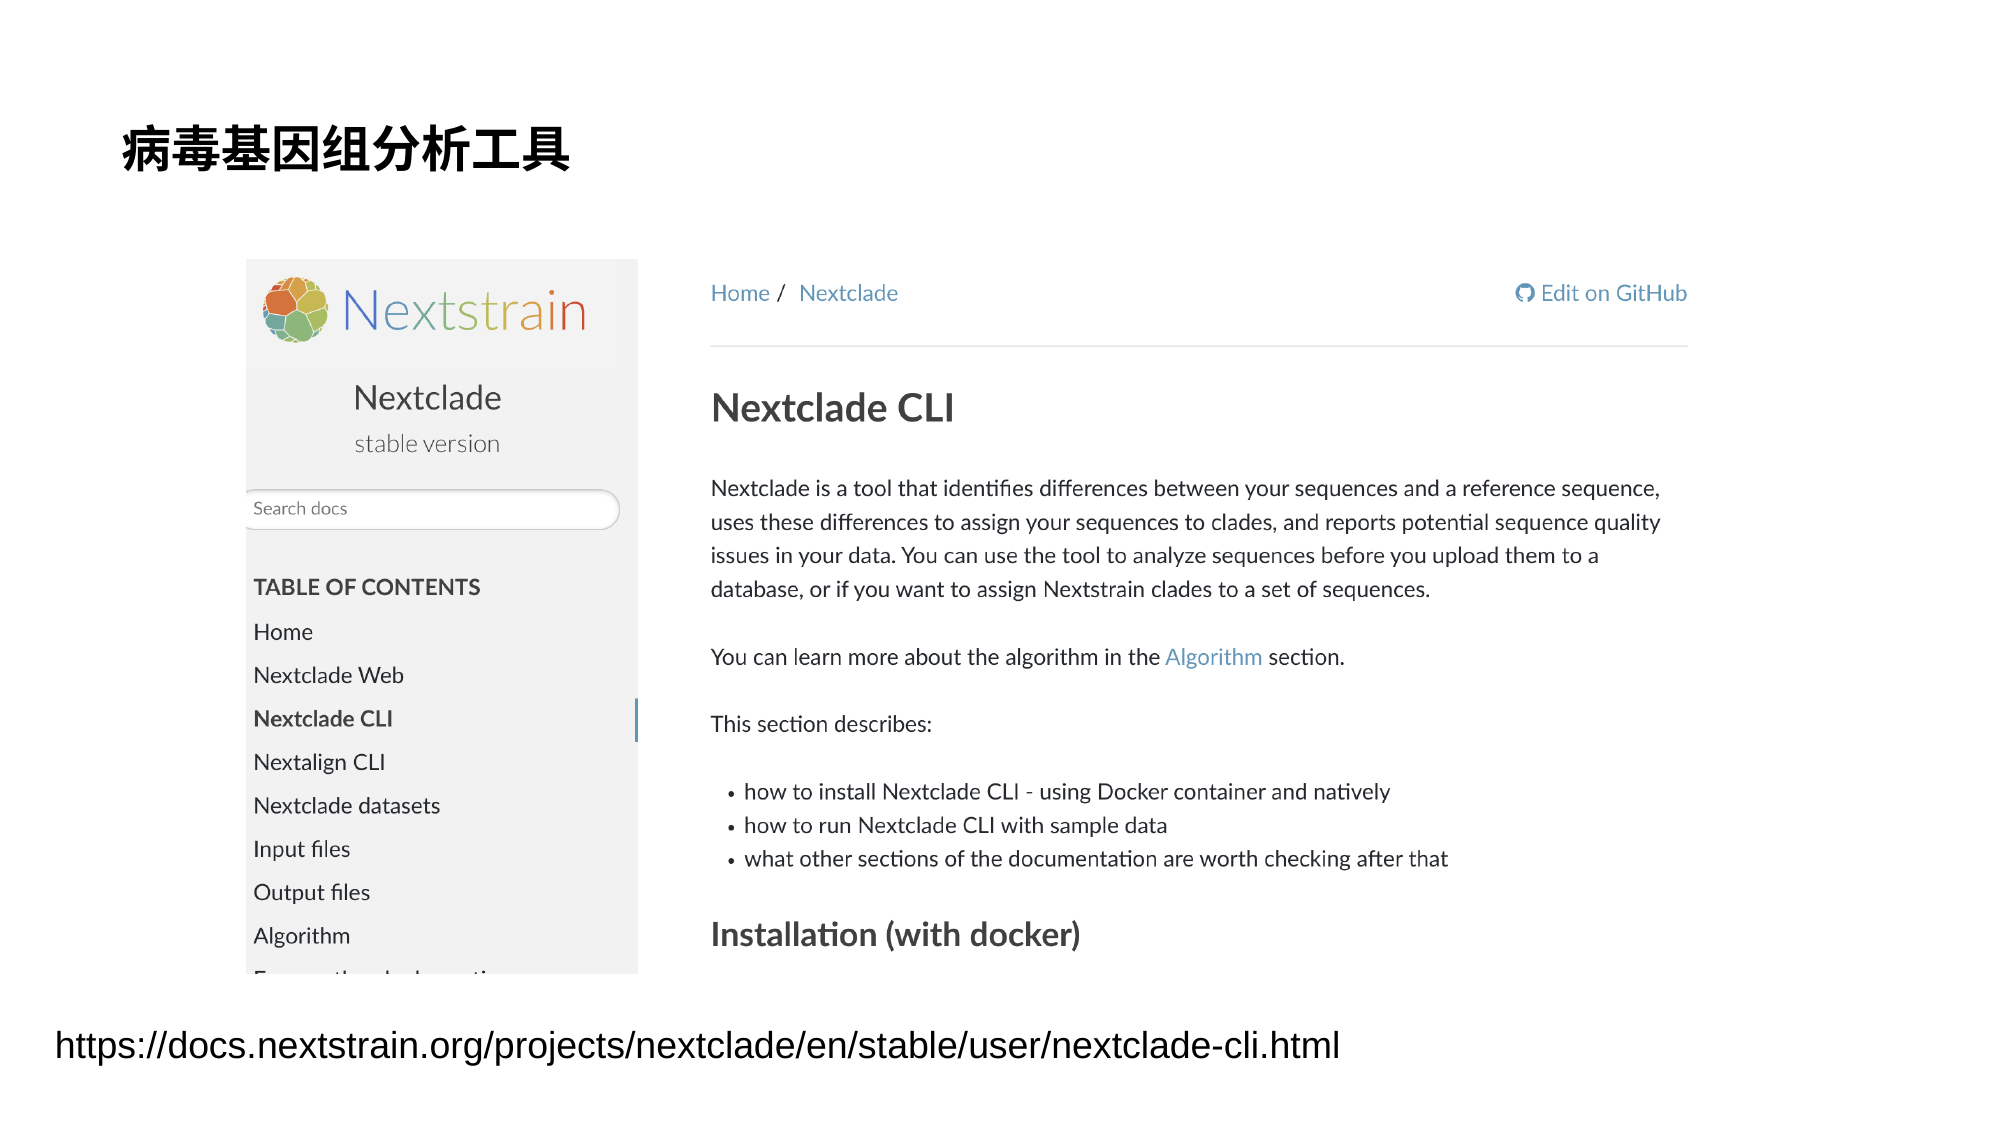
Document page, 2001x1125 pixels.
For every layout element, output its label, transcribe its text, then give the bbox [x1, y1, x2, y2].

text_box https://docs.nextstrain.org/projects/nextclade/en/stable/user/nextclade-cli.html [40, 1013, 1412, 1073]
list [246, 259, 1705, 974]
title 病毒基因组分析工具 [106, 42, 1832, 260]
